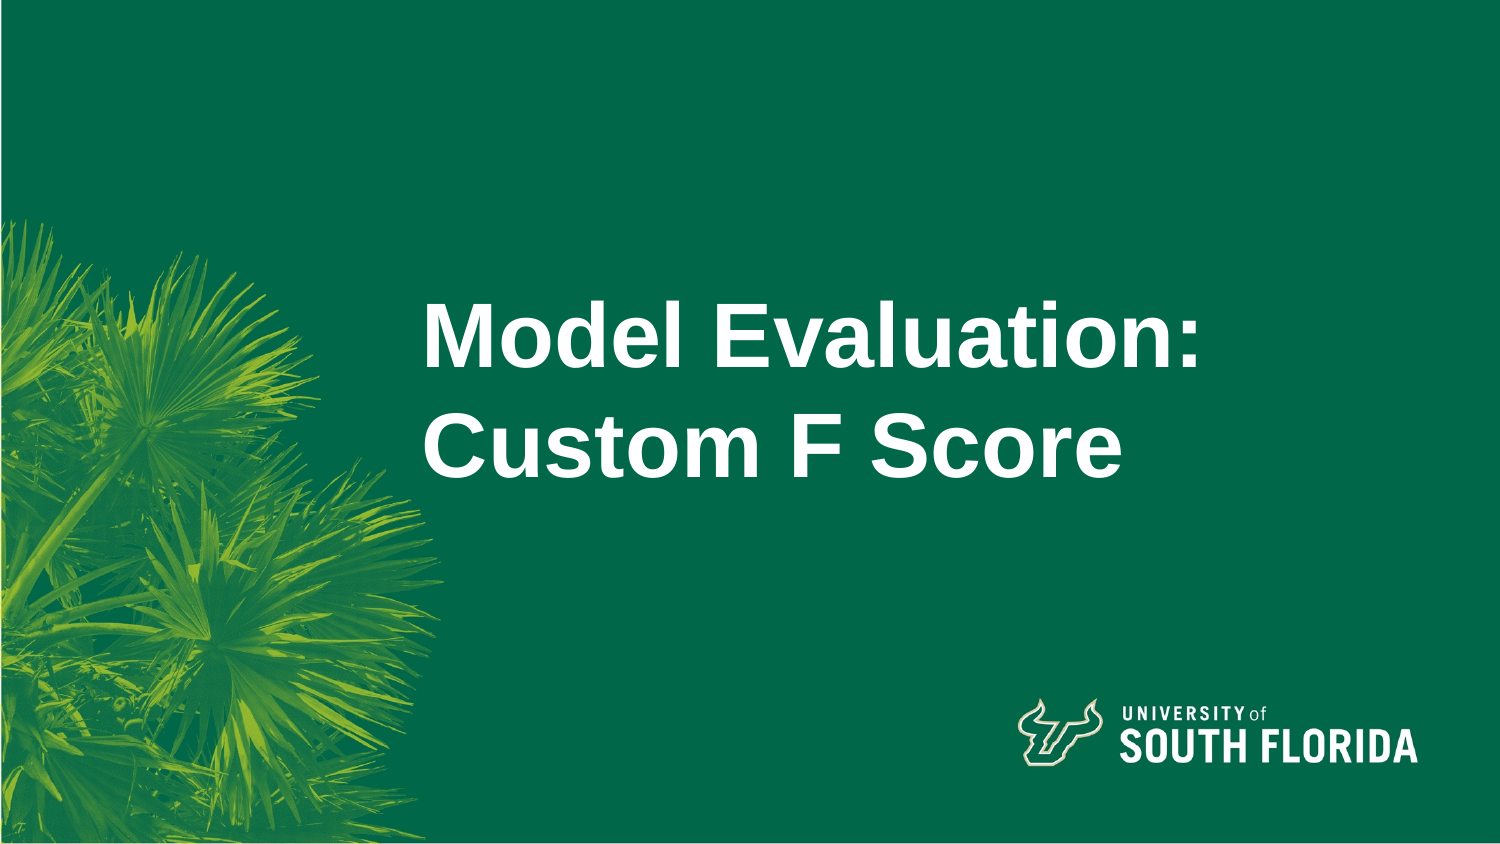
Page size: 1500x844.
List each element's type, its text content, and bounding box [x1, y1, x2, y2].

text_box Model Evaluation: Custom F Score [407, 268, 1222, 503]
picture [0, 0, 1500, 844]
